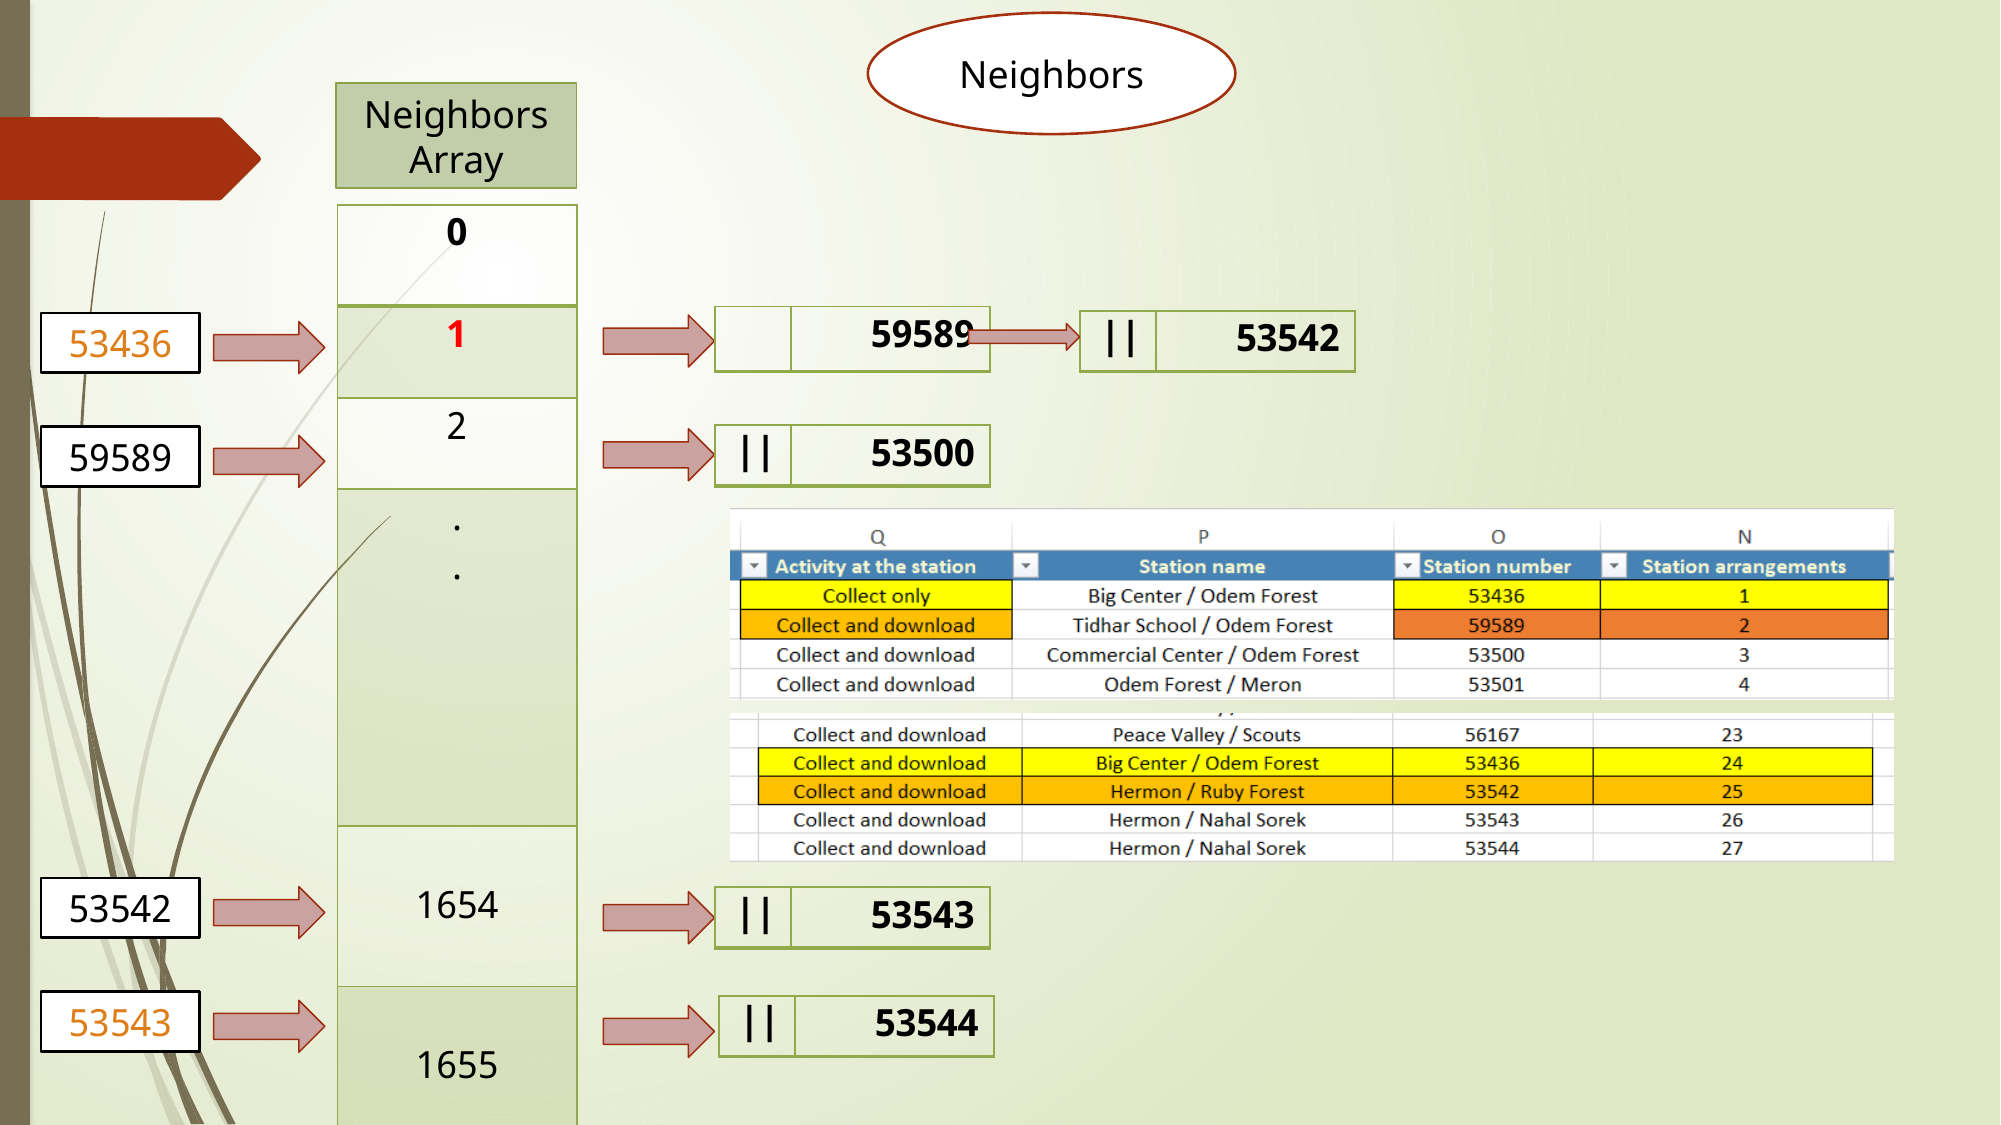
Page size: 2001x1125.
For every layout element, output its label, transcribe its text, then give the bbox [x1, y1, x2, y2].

table_cell 1654 [338, 827, 576, 986]
table_header 53543 [792, 888, 989, 946]
text_box [602, 891, 714, 945]
table_header || [720, 997, 794, 1055]
text_box [212, 885, 326, 940]
table_cell 1 [338, 308, 576, 397]
text_box [602, 314, 714, 368]
table_header 53544 [796, 997, 993, 1055]
text_box 59589 [40, 425, 201, 488]
text_box [967, 322, 1081, 351]
text_box 53542 [40, 877, 201, 939]
text_box Neighbors Array [335, 82, 577, 189]
picture [730, 508, 1894, 700]
text_box [212, 999, 326, 1054]
text_box [212, 434, 326, 489]
table_header 59589 [792, 307, 989, 370]
table_header [716, 307, 790, 370]
table_header || [716, 426, 790, 484]
text_box 53436 [40, 312, 201, 374]
table_header || [716, 888, 790, 946]
picture [730, 713, 1894, 862]
table_header || [1081, 312, 1155, 370]
text_box [602, 428, 714, 482]
table_cell . . [338, 490, 576, 825]
text_box 53543 [40, 990, 201, 1053]
text_box [602, 1004, 715, 1059]
table_cell 2 [338, 399, 576, 488]
table_header 53500 [792, 426, 989, 484]
table_cell 1655 [338, 987, 576, 1125]
table_header 53542 [1157, 312, 1354, 370]
text_box Neighbors [866, 11, 1237, 136]
text_box [212, 320, 326, 375]
table_header 0 [338, 206, 576, 304]
